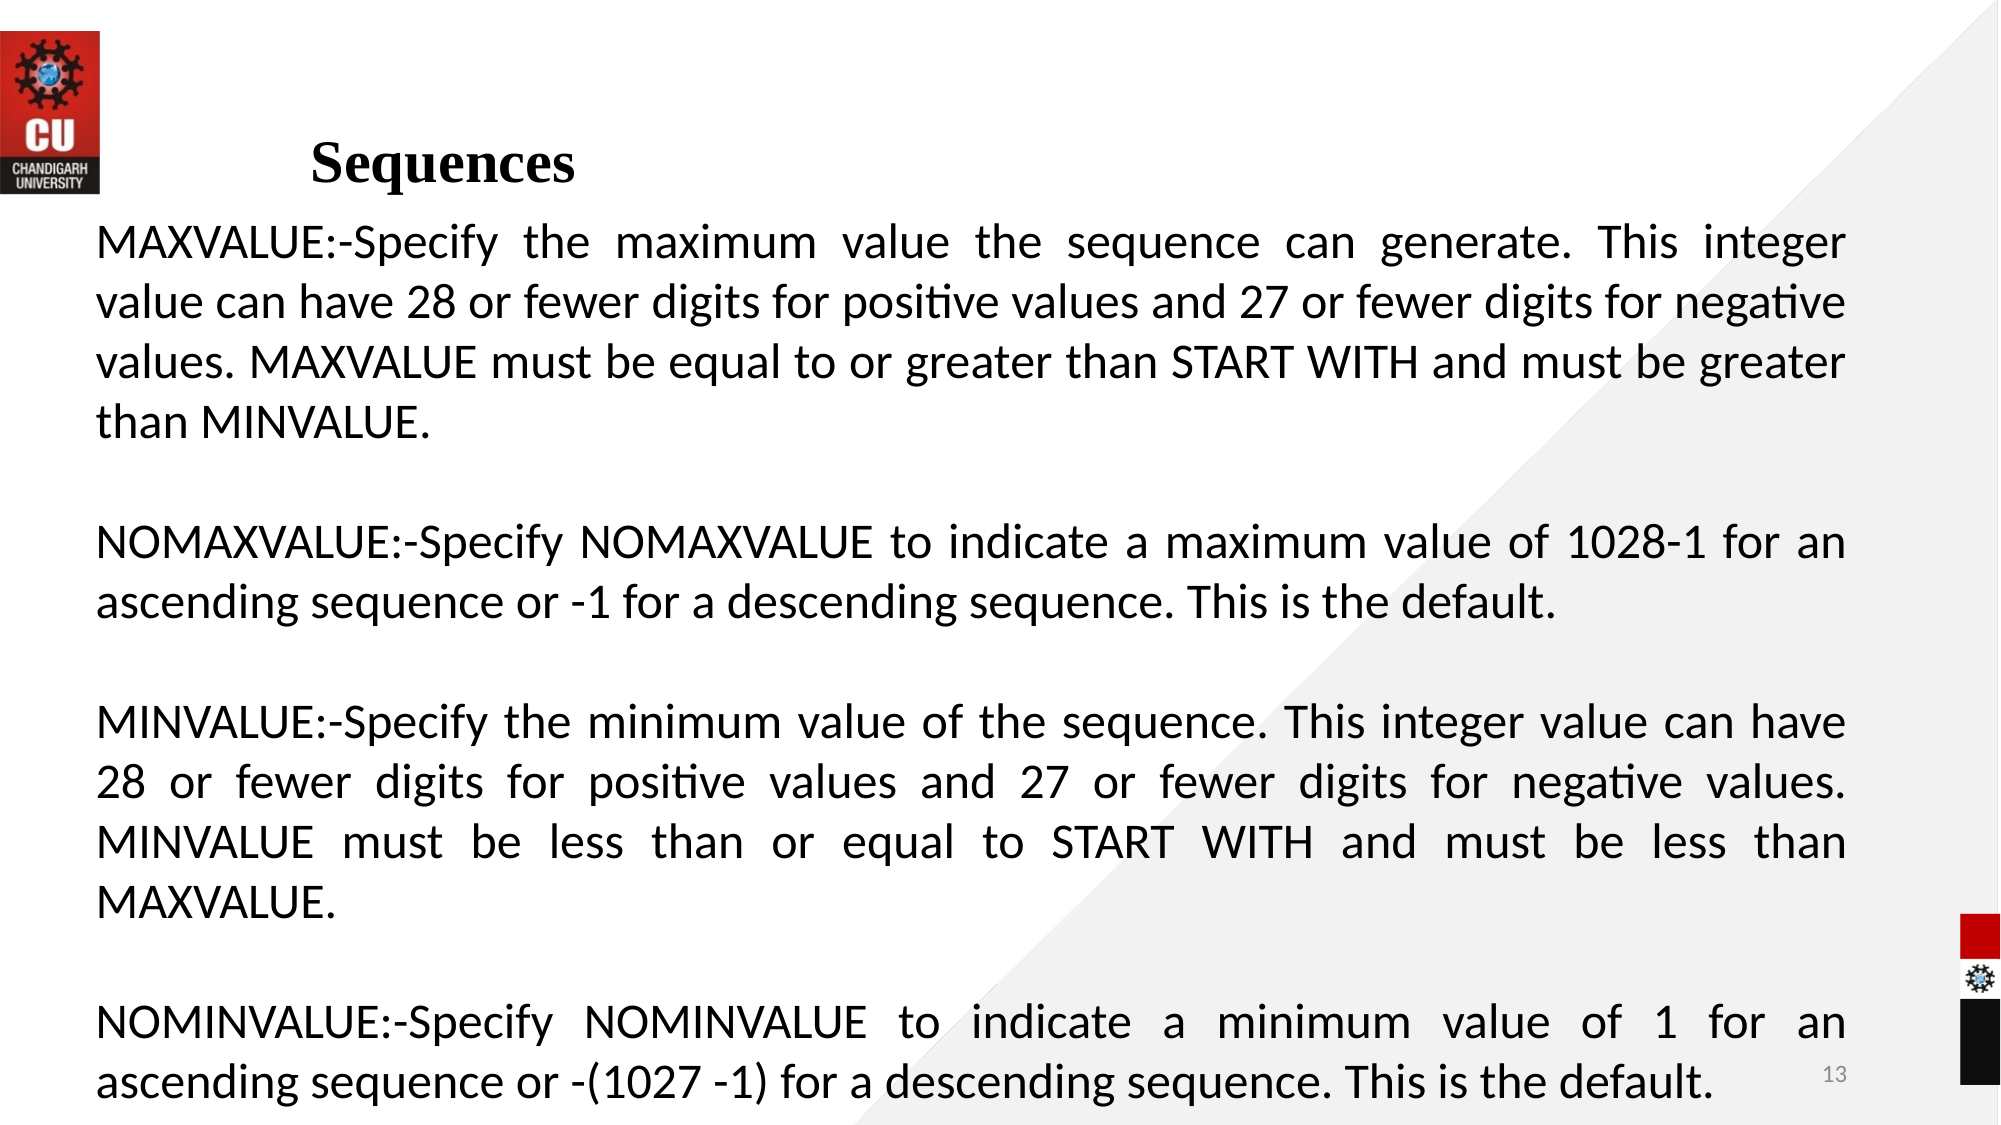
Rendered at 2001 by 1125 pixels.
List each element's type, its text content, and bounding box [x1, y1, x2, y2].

picture [0, 0, 2001, 1125]
title Sequences [295, 122, 2000, 277]
text_box MAXVALUE:-Specify the maximum value the sequence can generate. This integer value can have 28 or fewer digits for positive values and 27 or fewer digits for negative values. MAXVALUE must be equal to or greater than START WITH and must be greater than MINVALUE. NOMAXVALUE:-Specify NOMAXVALUE to indicate a maximum value of 1028-1 for an ascending sequence or -1 for a descending sequence. This is the default. MINVALUE:-Specify the minimum value of the sequence. This integer value can have 28 or fewer digits for positive values and 27 or fewer digits for negative values. MINVALUE must be less than or equal to START WITH and must be less than MAXVALUE. NOMINVALUE:-Specify NOMINVALUE to indicate a minimum value of 1 for an ascending sequence or -(1027 -1) for a descending sequence. This is the default. [80, 201, 1863, 1116]
